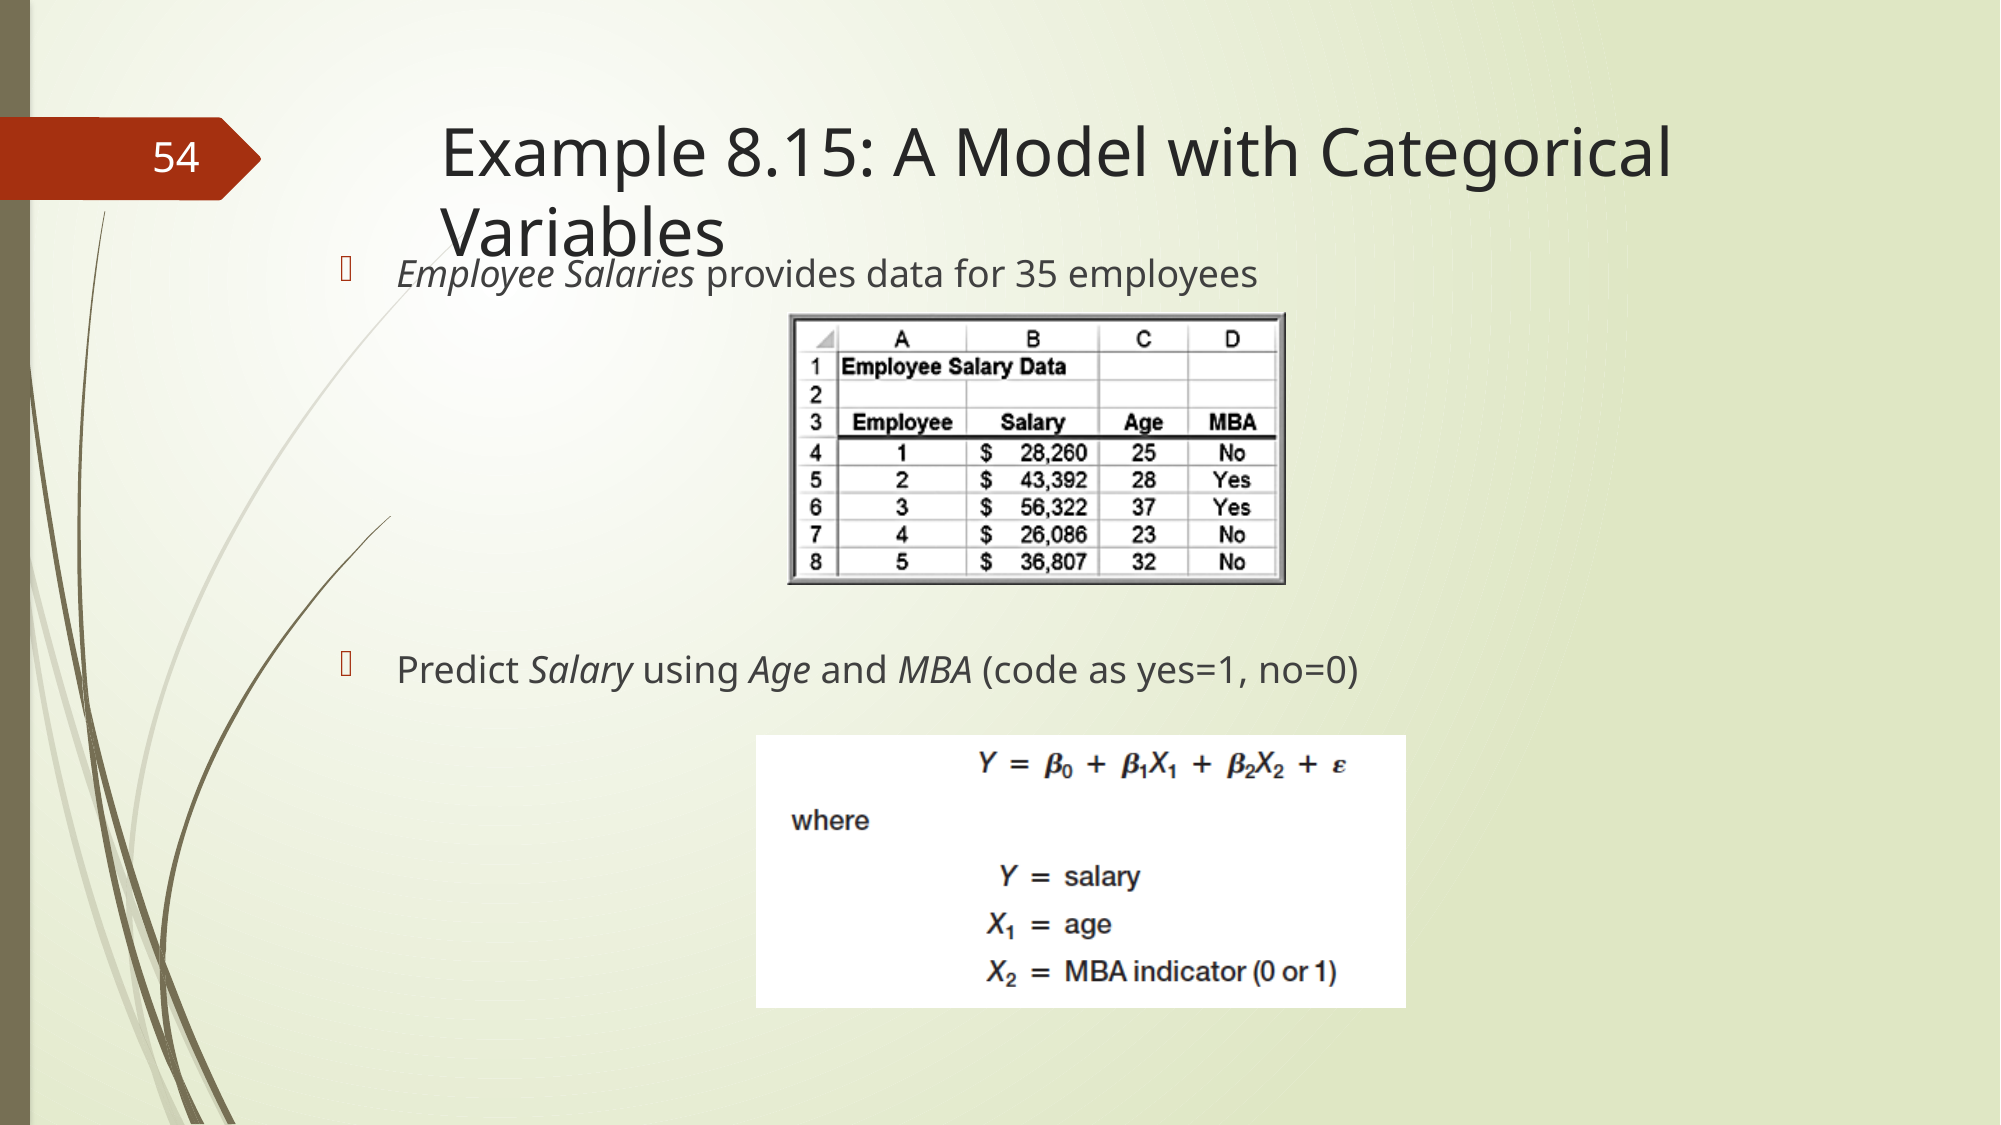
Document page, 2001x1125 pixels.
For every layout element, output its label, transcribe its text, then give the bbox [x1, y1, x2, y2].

slide_number 54 [87, 129, 216, 190]
title Example 8.15: A Model with Categorical Variables [425, 102, 1888, 313]
picture [787, 312, 1286, 585]
list Employee Salaries provides data for 35 employees Predict Salary using Age and MBA (code as yes=1, no=0) [324, 242, 1688, 986]
picture [755, 734, 1406, 1008]
